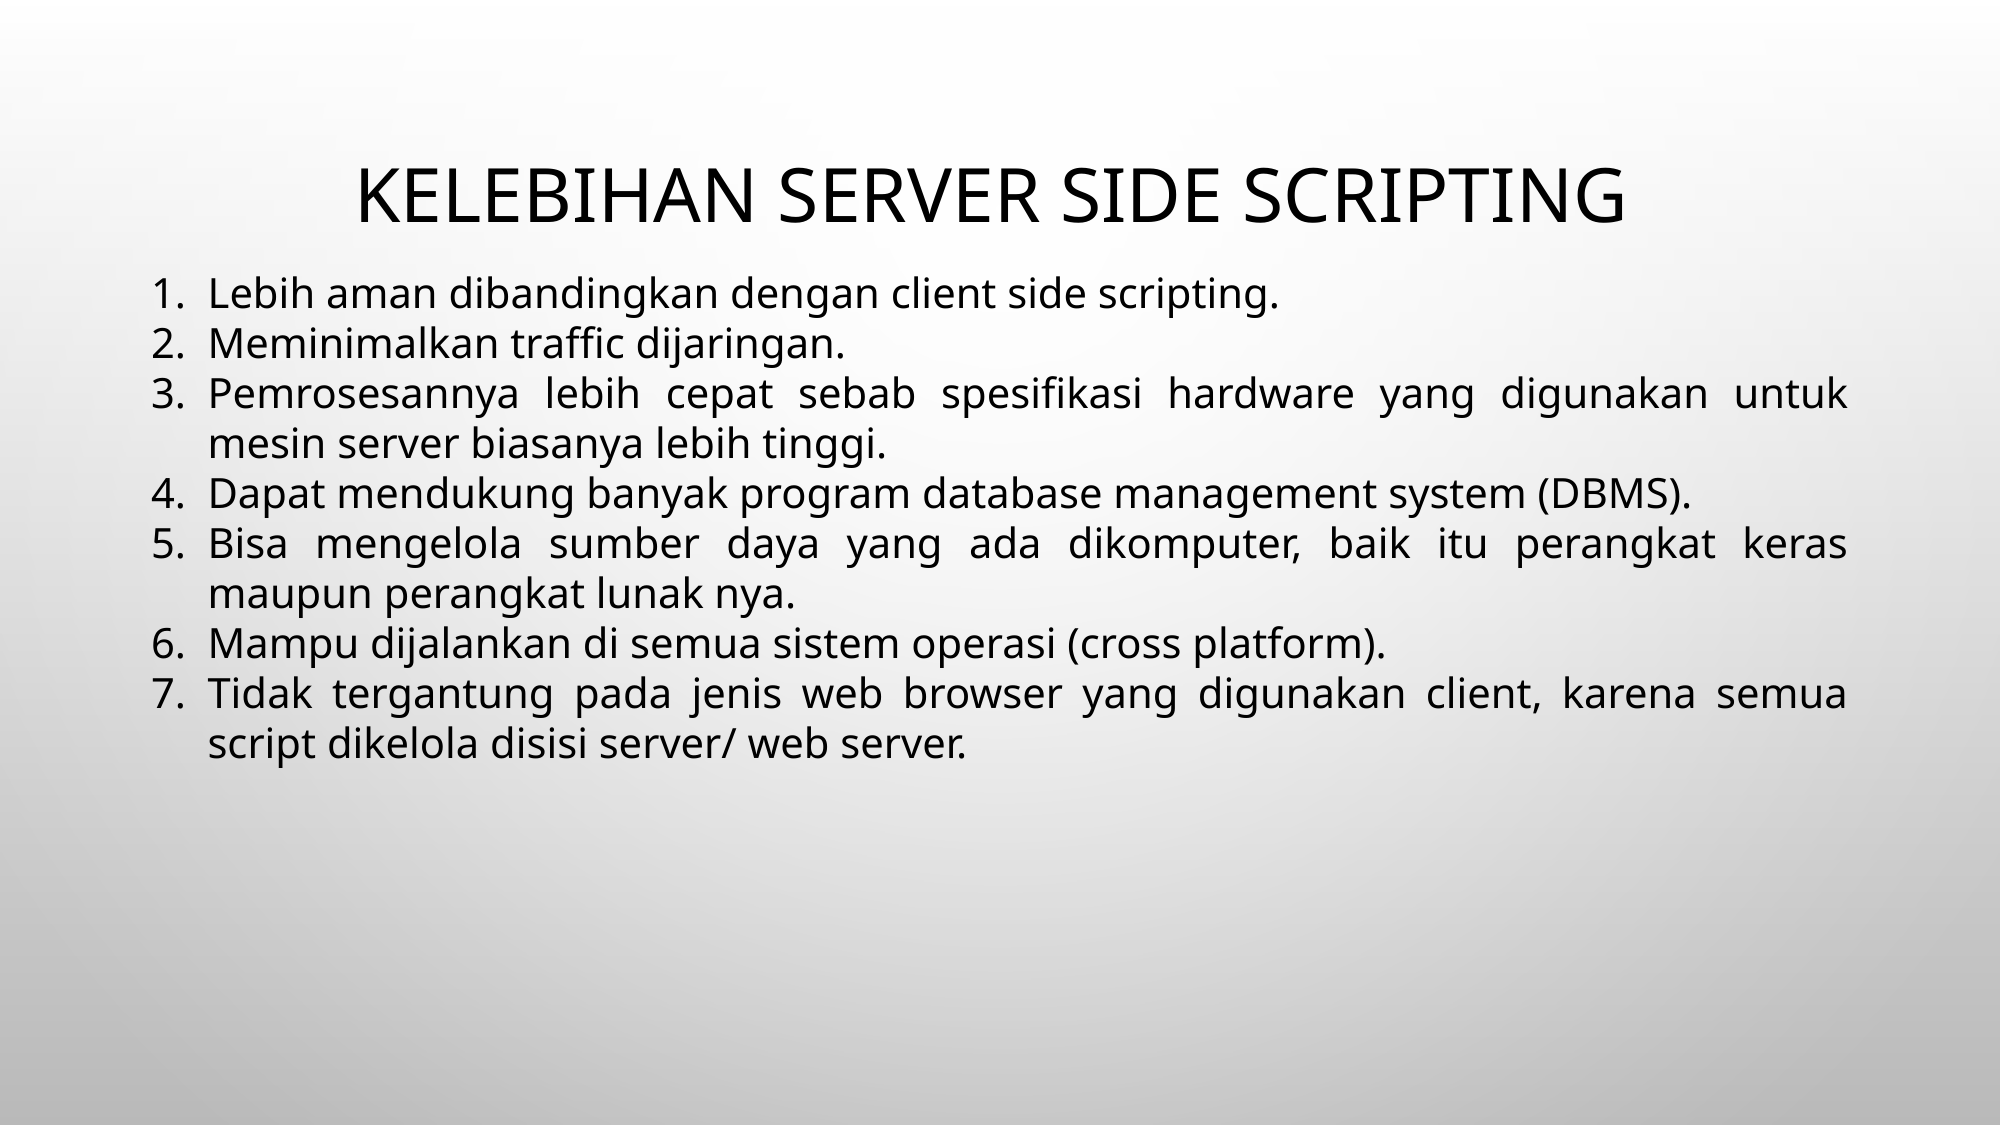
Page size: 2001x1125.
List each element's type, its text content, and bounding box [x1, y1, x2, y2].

title Kelebihan Server Side Scripting [119, 89, 1864, 307]
picture [0, 0, 2000, 1125]
text_box Lebih aman dibandingkan dengan client side scripting. Meminimalkan traffic dijaringan. Pemrosesannya lebih cepat sebab spesifikasi hardware yang digunakan untuk mesin server biasanya lebih tinggi. Dapat mendukung banyak program database management system (DBMS). Bisa mengelola sumber daya yang ada dikomputer, baik itu perangkat keras maupun perangkat lunak nya. Mampu dijalankan di semua sistem operasi (cross platform). Tidak tergantung pada jenis web browser yang digunakan client, karena semua script dikelola disisi server/ web server. [136, 259, 1864, 775]
